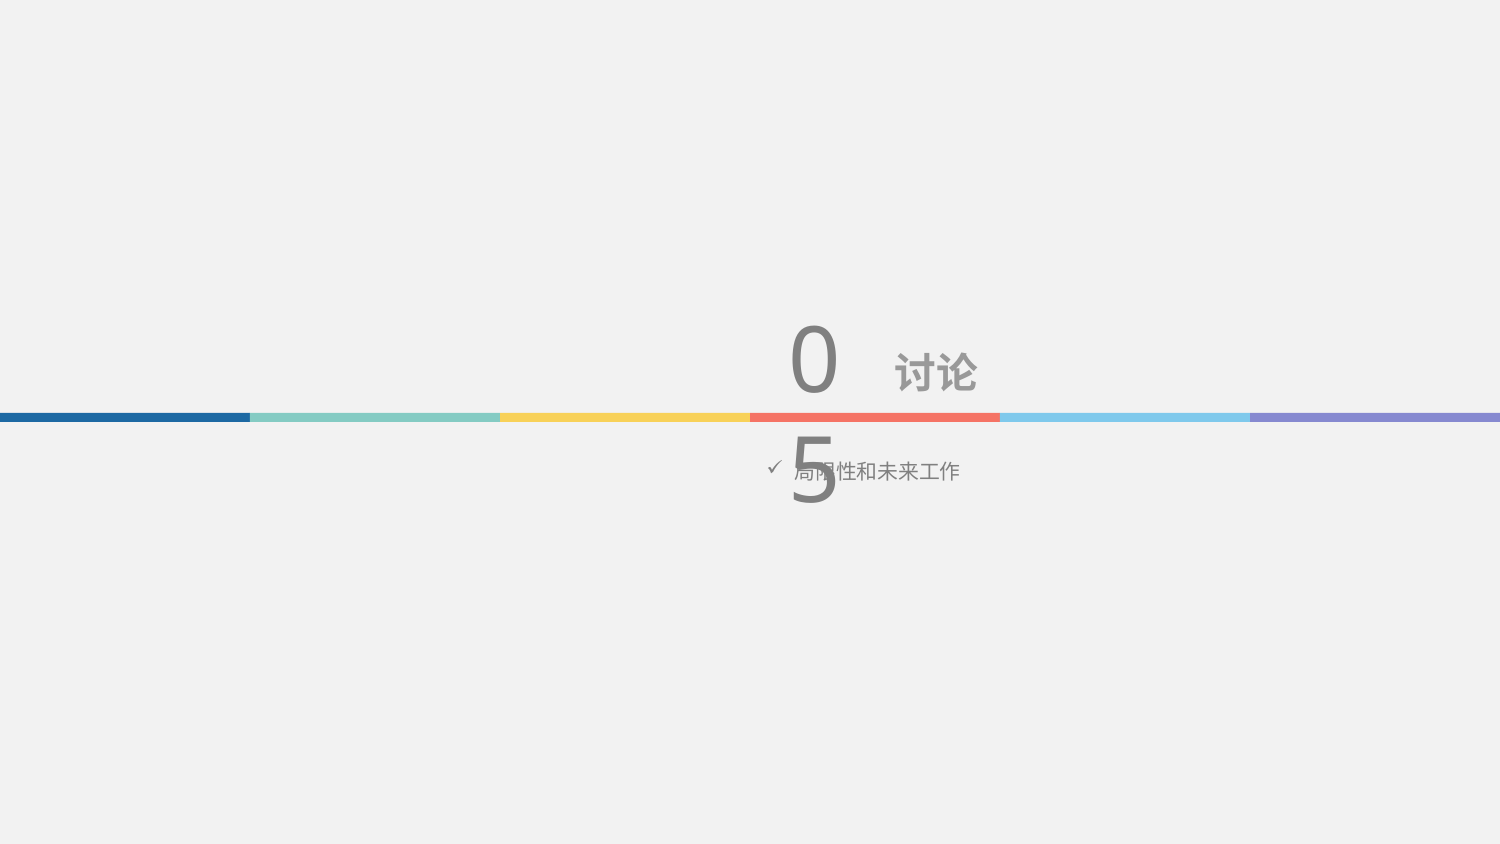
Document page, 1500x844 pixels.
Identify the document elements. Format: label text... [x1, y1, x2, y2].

text_box 讨论 [880, 339, 1329, 405]
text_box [0, 412, 1500, 423]
text_box 05 [750, 430, 880, 529]
text_box 05 [750, 293, 880, 411]
text_box 局限性和未来工作 [880, 439, 976, 492]
